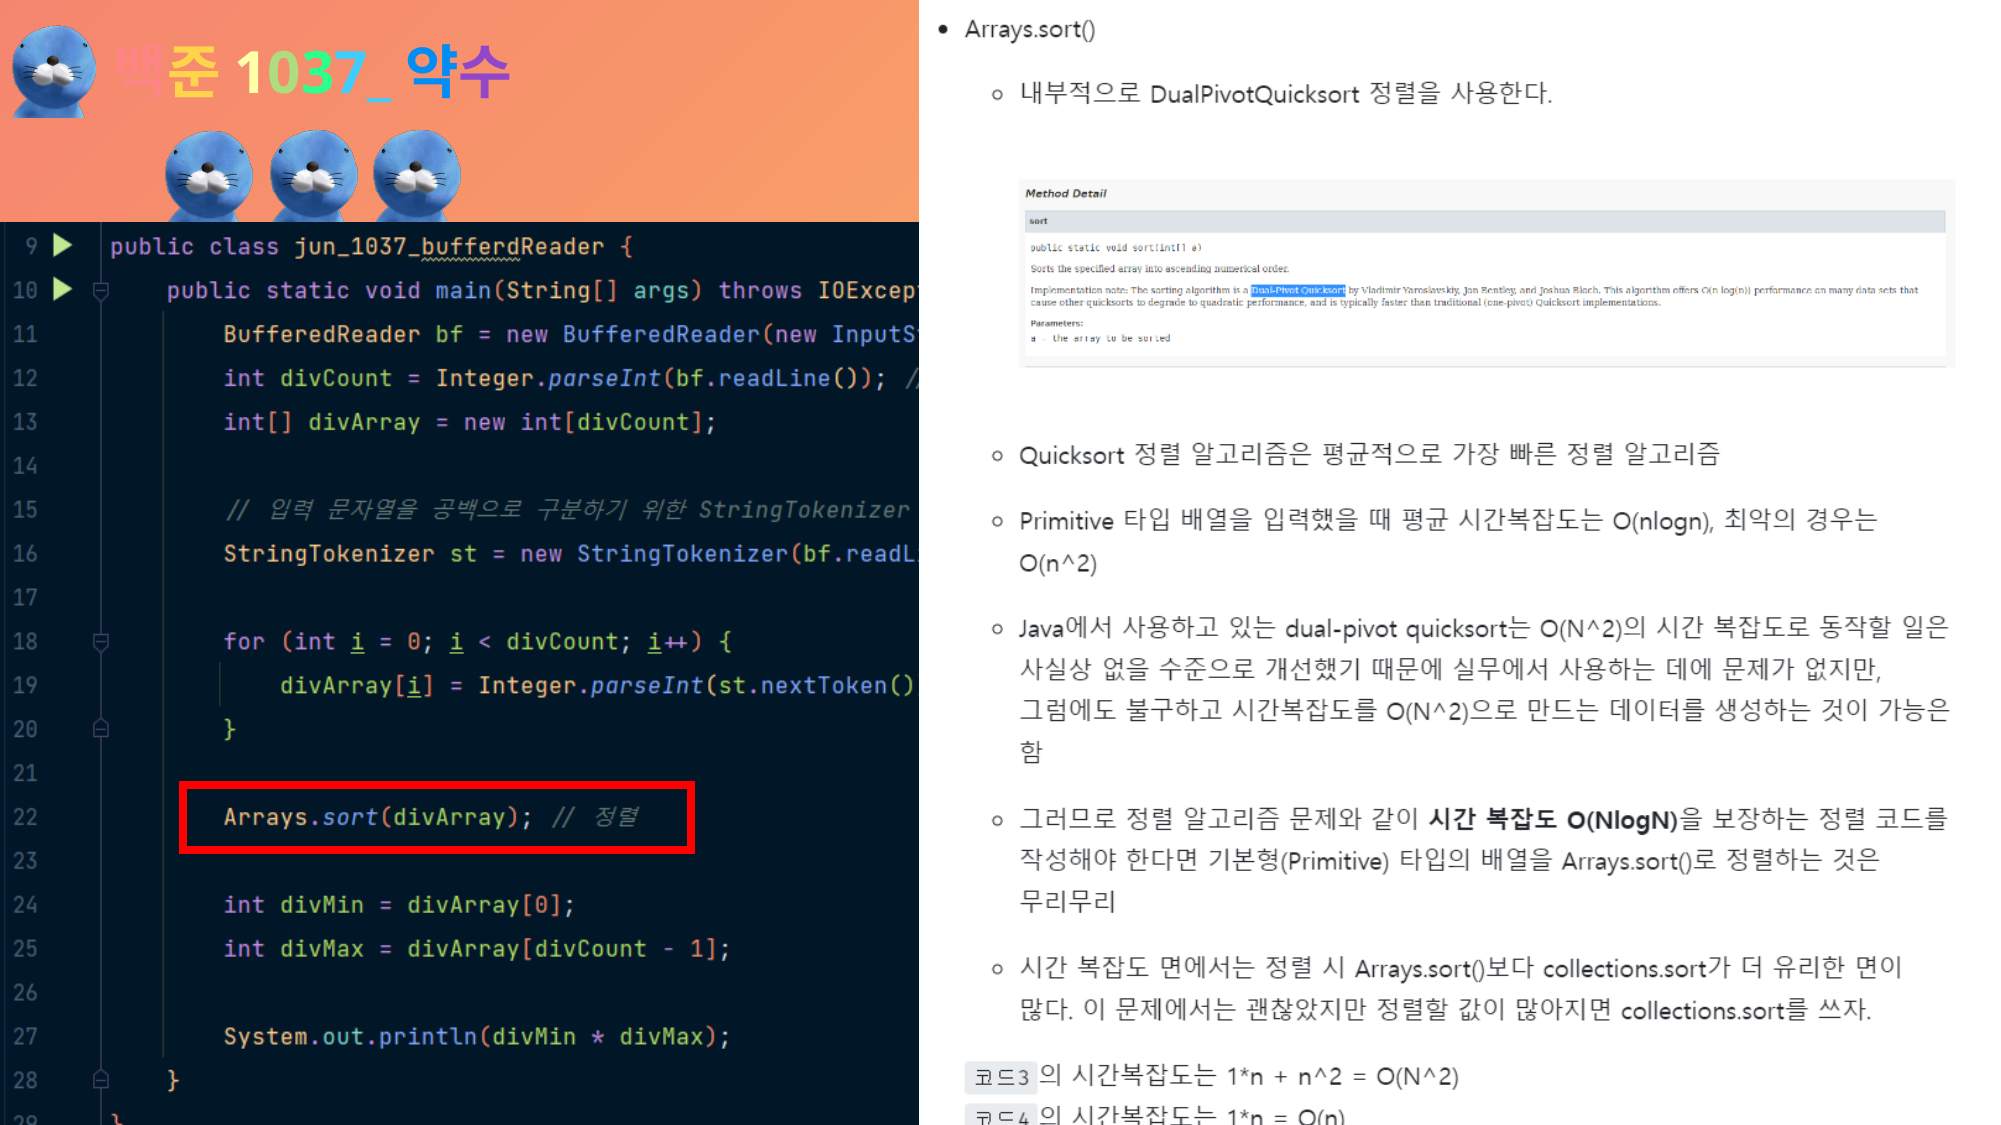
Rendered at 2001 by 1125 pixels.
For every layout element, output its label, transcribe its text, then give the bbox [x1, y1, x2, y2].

text_box 백준1037_약수 [99, 27, 919, 113]
picture [0, 22, 99, 119]
picture [0, 0, 2000, 1125]
